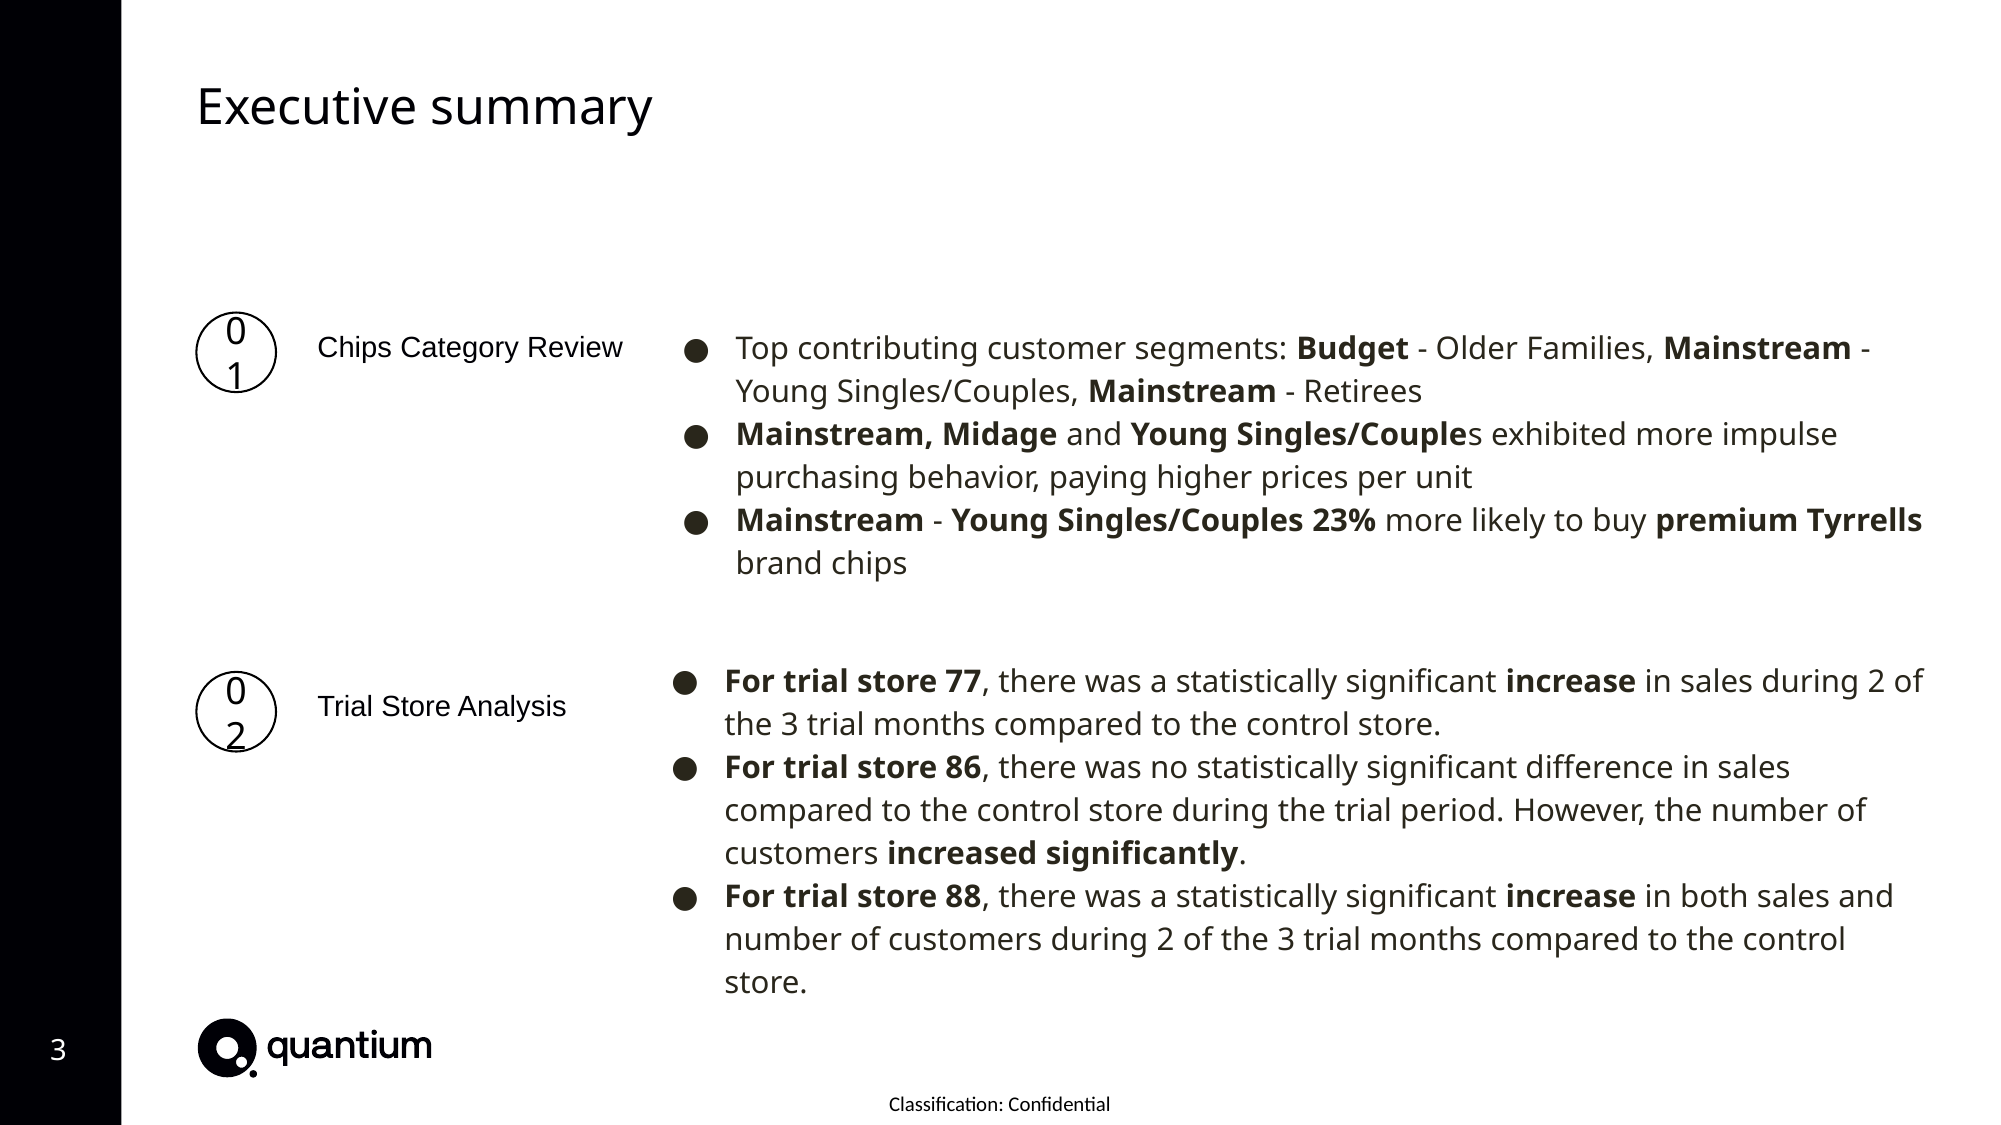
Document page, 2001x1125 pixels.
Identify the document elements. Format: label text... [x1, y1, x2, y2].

text_box 02 [196, 671, 277, 752]
text_box For trial store 77, there was a statistically significant increase in sales during 2 of the 3 trial months compared to the control store. For trial store 86, there was no statistically significant difference in sales compared to the control store during the trial period. However, the number of customers increased significantly. For trial store 88, there was a statistically significant increase in both sales and number of customers during 2 of the 3 trial months compared to the control store. [649, 617, 1939, 1006]
text_box 01 [196, 312, 277, 393]
text_box Trial Store Analysis [317, 682, 629, 964]
text_box Top contributing customer segments: Budget - Older Families, Mainstream - Young Singles/Couples, Mainstream - Retirees Mainstream, Midage and Young Singles/Couples exhibited more impulse purchasing behavior, paying higher prices per unit Mainstream - Young Singles/Couples 23% more likely to buy premium Tyrrells brand chips [660, 322, 1927, 605]
text_box Chips Category Review [317, 322, 629, 605]
list Executive summary [196, 74, 1916, 210]
